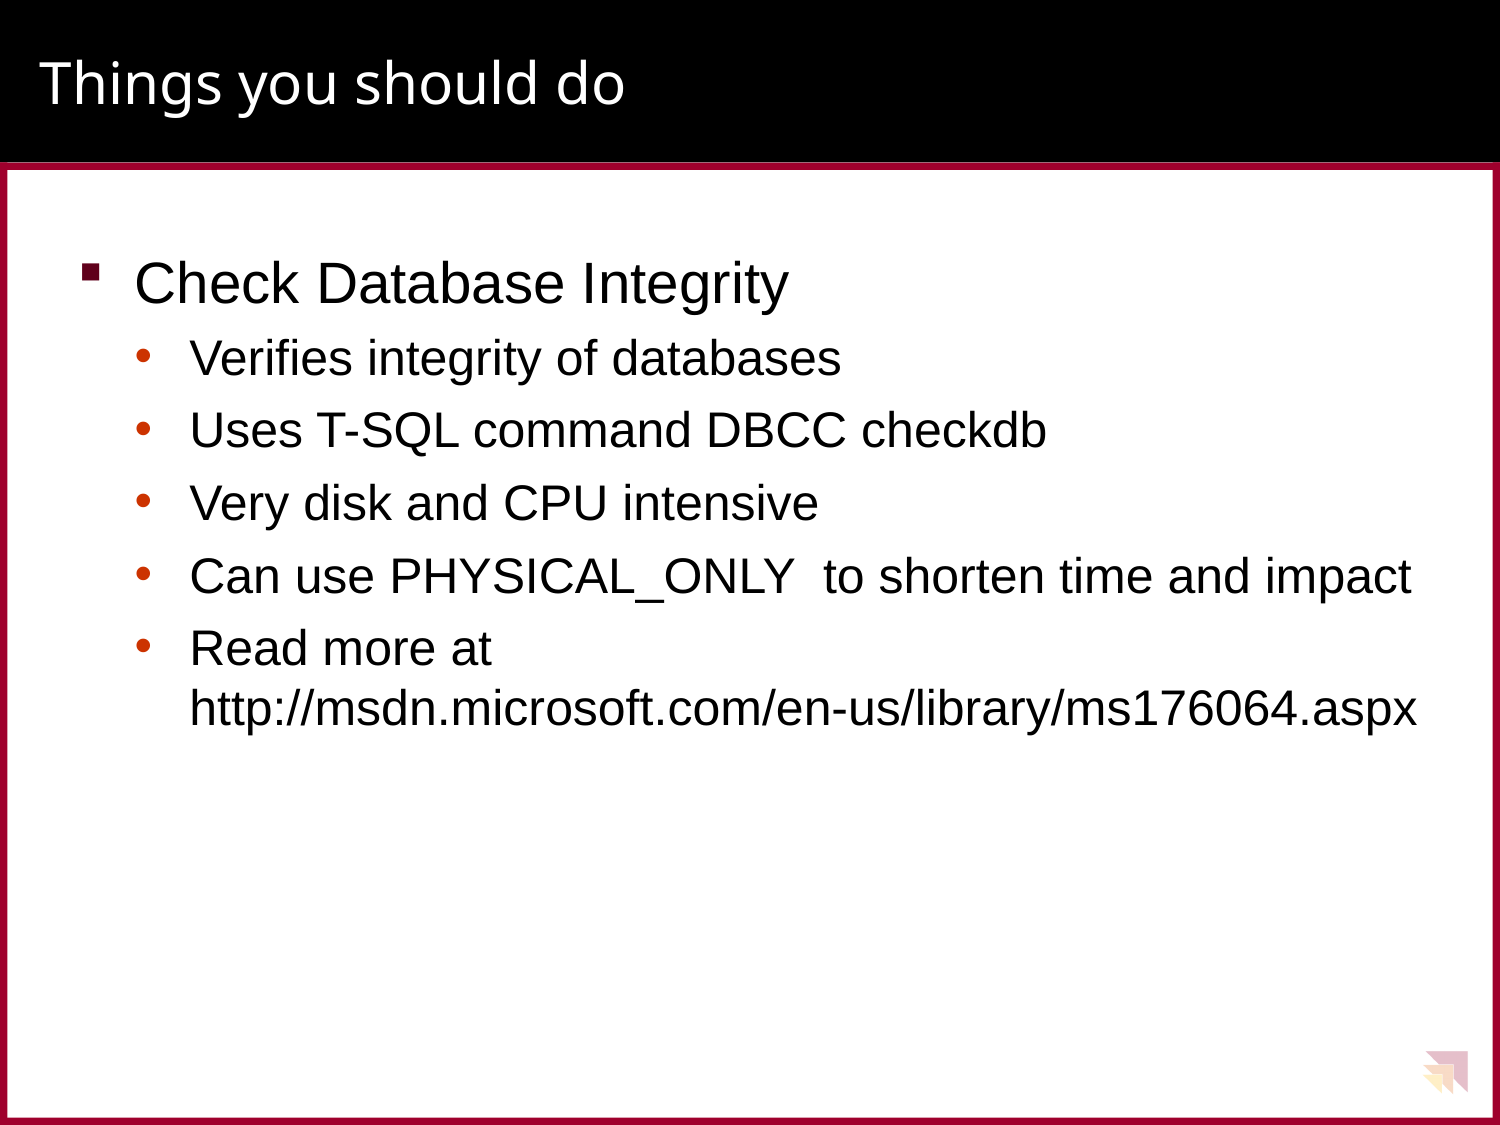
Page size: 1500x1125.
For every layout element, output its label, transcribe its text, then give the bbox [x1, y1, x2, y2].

title Things you should do [24, 12, 1438, 150]
list Check Database Integrity Verifies integrity of databases Uses T-SQL command DBCC checkdb Very disk and CPU intensive Can use PHYSICAL_ONLY to shorten time and impact Read more at http://msdn.microsoft.com/en-us/library/ms176064.aspx [62, 237, 1438, 1088]
